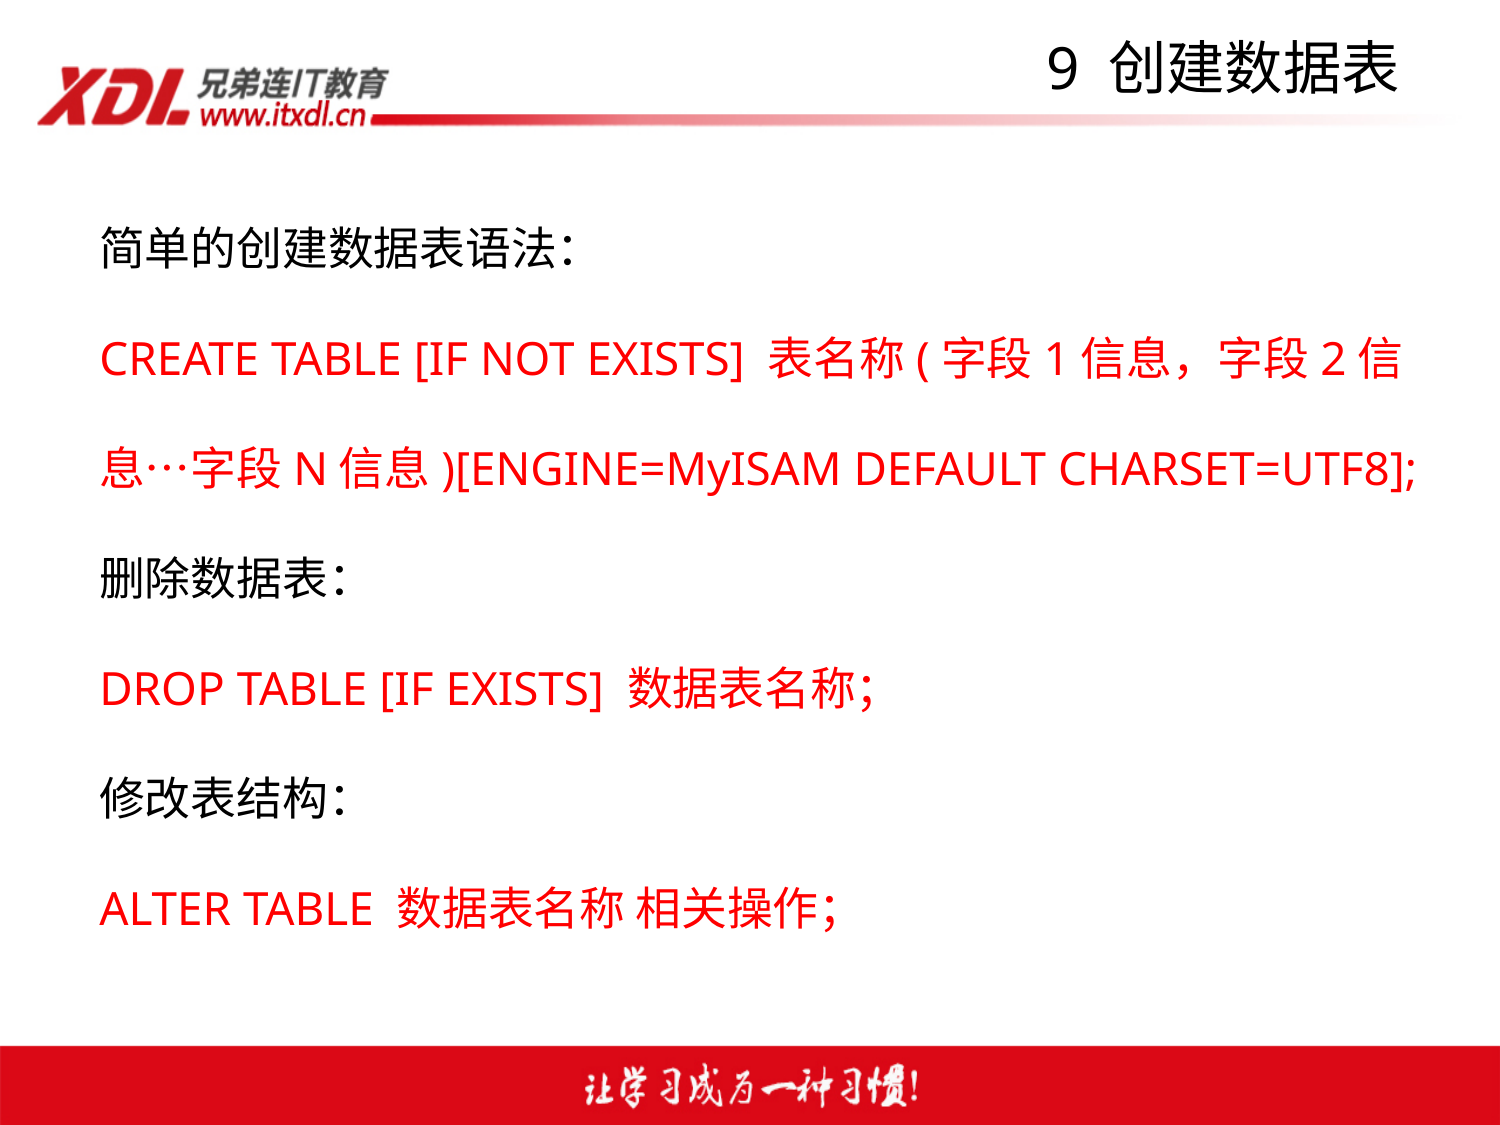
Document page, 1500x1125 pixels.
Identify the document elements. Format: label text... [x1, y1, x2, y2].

text_box 简单的创建数据表语法： CREATE TABLE [IF NOT EXISTS] 表名称(字段1信息，字段2信息…字段N信息)[ENGINE=MyISAM DEFAULT CHARSET=UTF8]; 删除数据表： DROP TABLE [IF EXISTS] 数据表名称； 修改表结构： ALTER TABLE 数据表名称 相关操作； [84, 157, 1448, 1024]
title 9 创建数据表 [348, 18, 1416, 114]
picture [0, 0, 1500, 1125]
